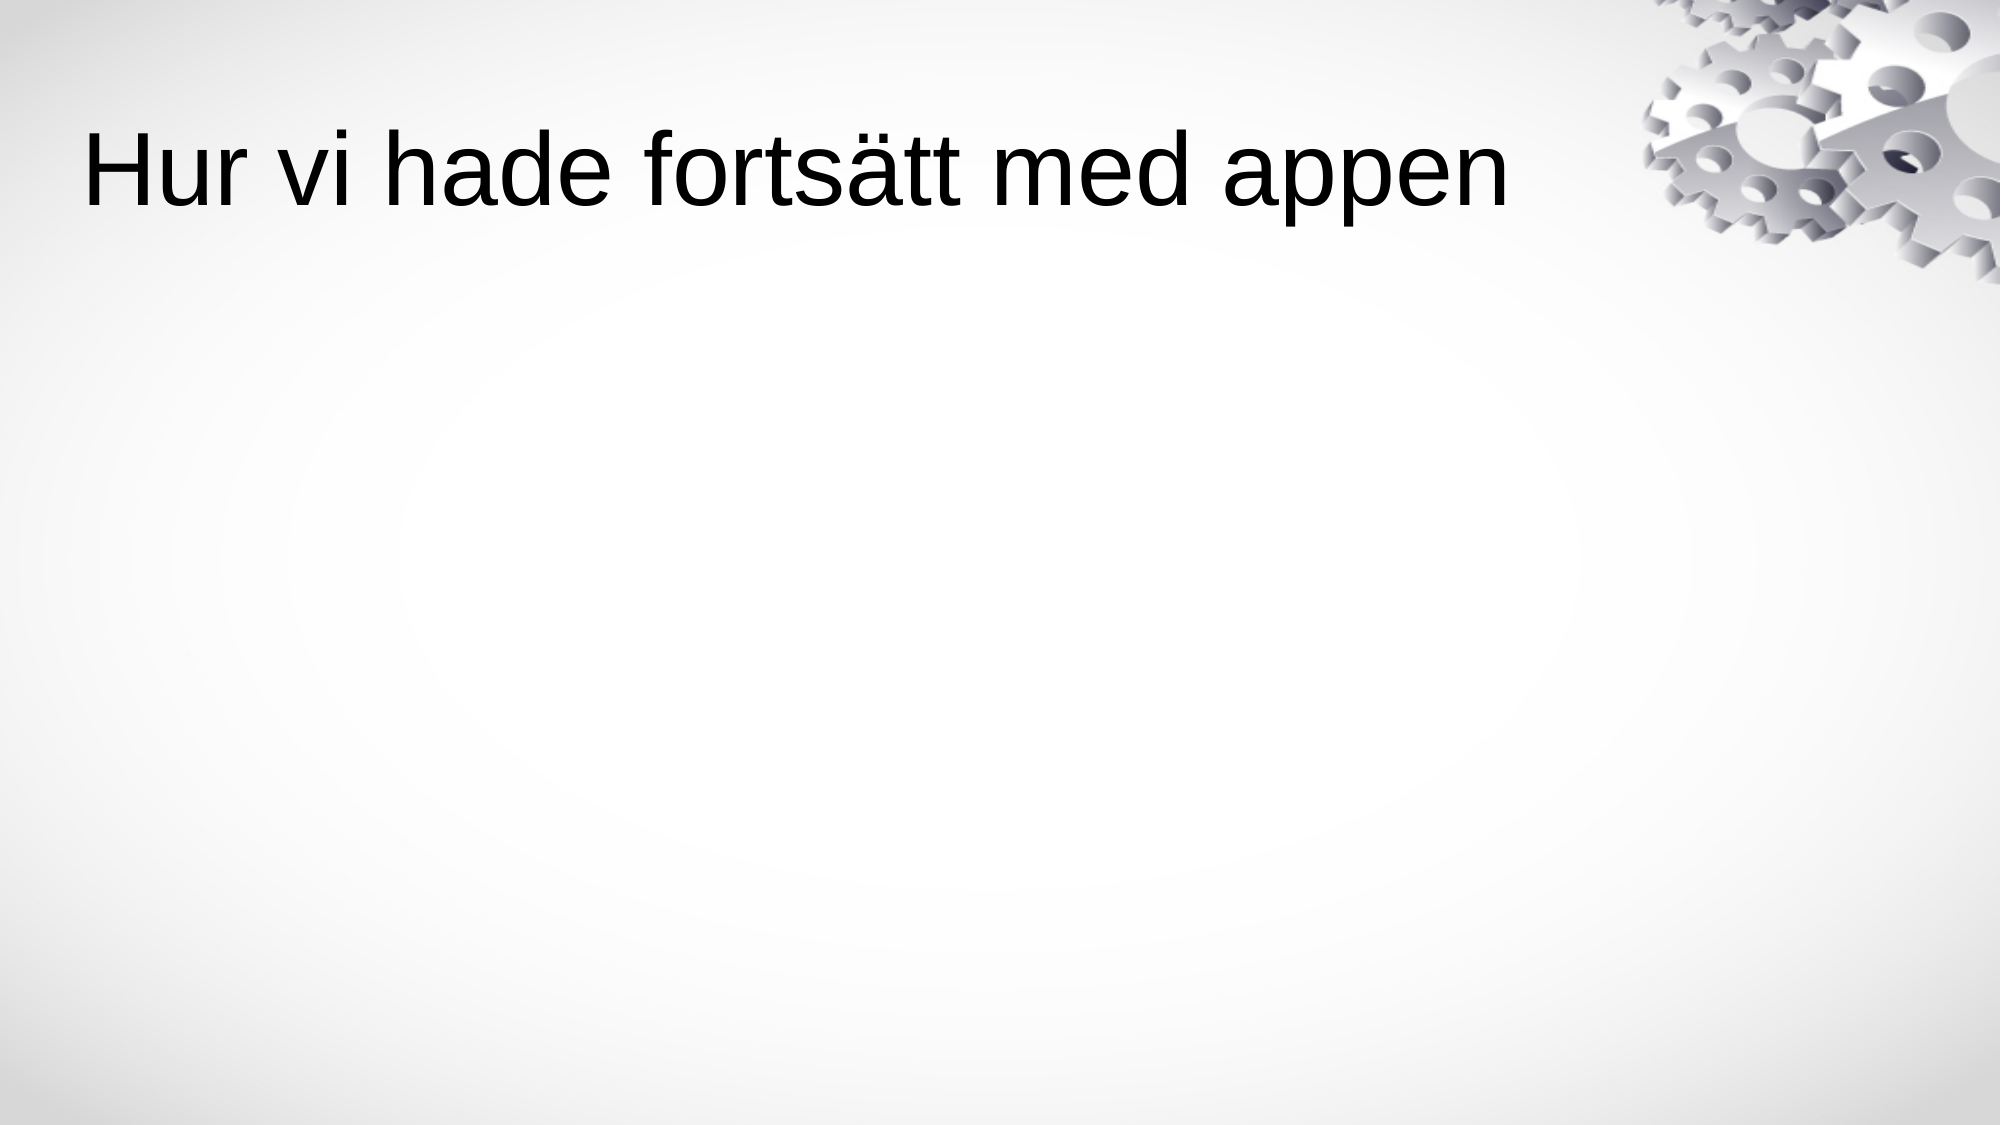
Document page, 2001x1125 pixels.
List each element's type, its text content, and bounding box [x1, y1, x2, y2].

picture [0, 0, 2000, 1125]
title Hur vi hade fortsätt med appen [66, 0, 1792, 235]
